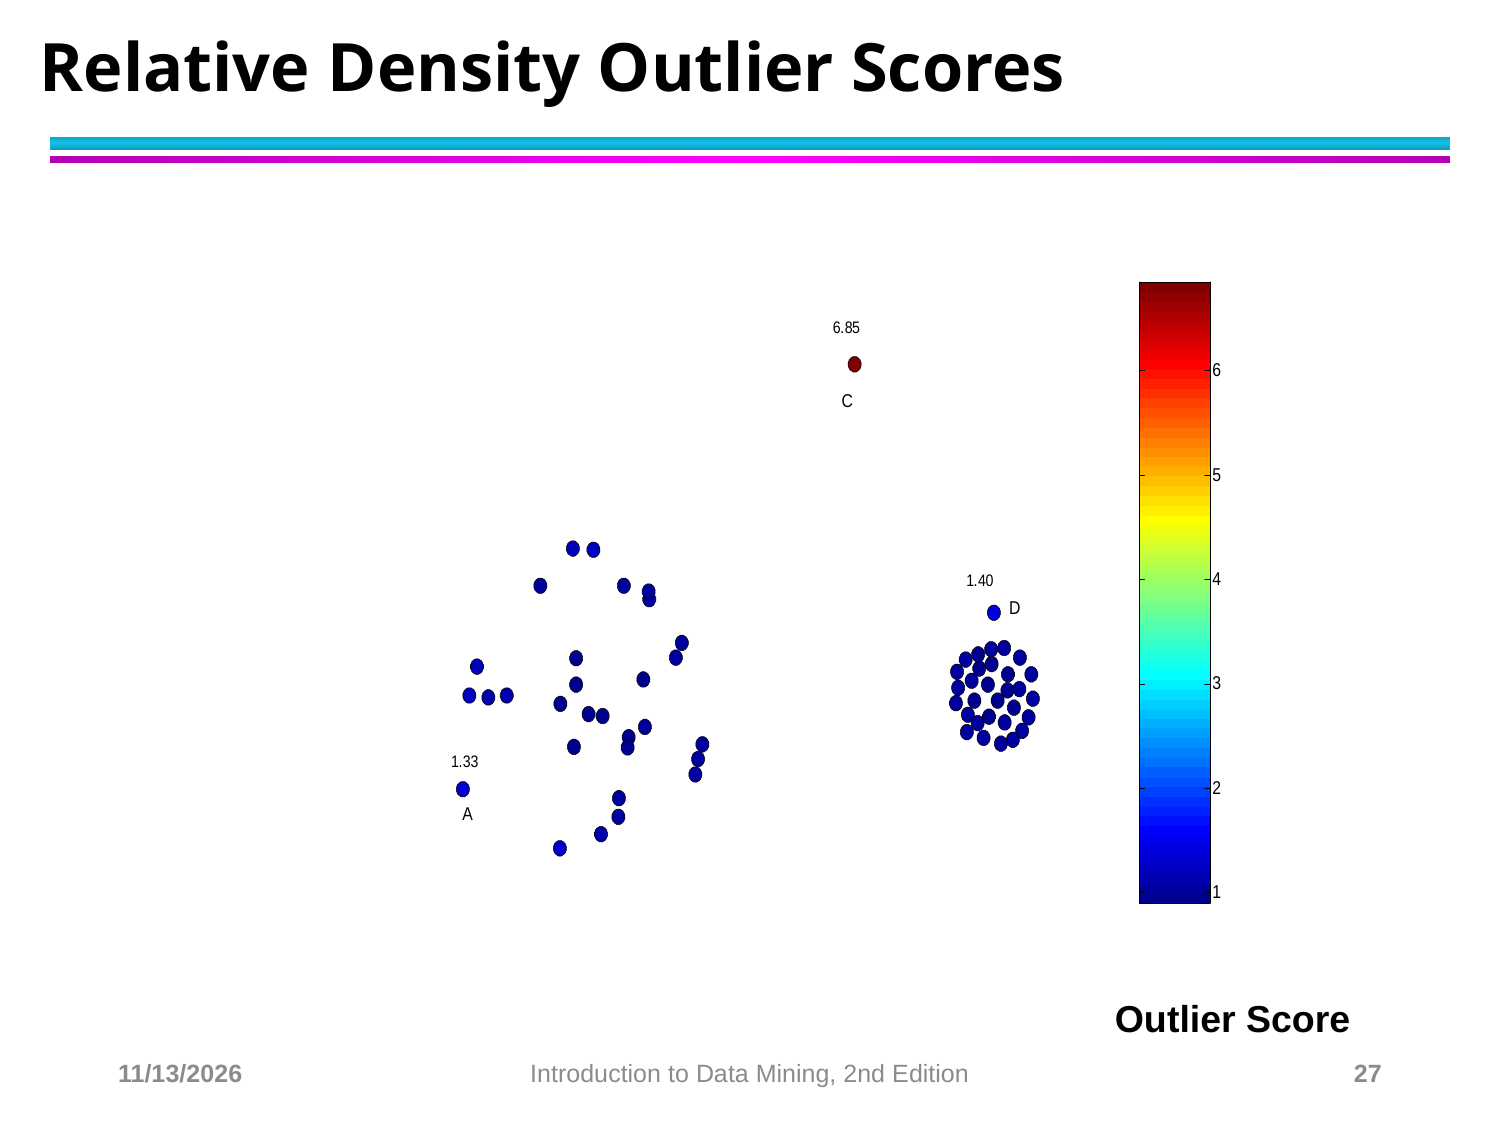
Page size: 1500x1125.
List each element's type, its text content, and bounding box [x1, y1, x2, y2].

text_box Outlier Score [1099, 987, 1400, 1048]
slide_number 27 [1059, 1042, 1397, 1103]
footer Introduction to Data Mining, 2nd Edition [496, 1042, 1004, 1103]
title Relative Density Outlier Scores [24, 24, 1475, 113]
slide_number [103, 1042, 441, 1103]
picture [224, 224, 1326, 988]
